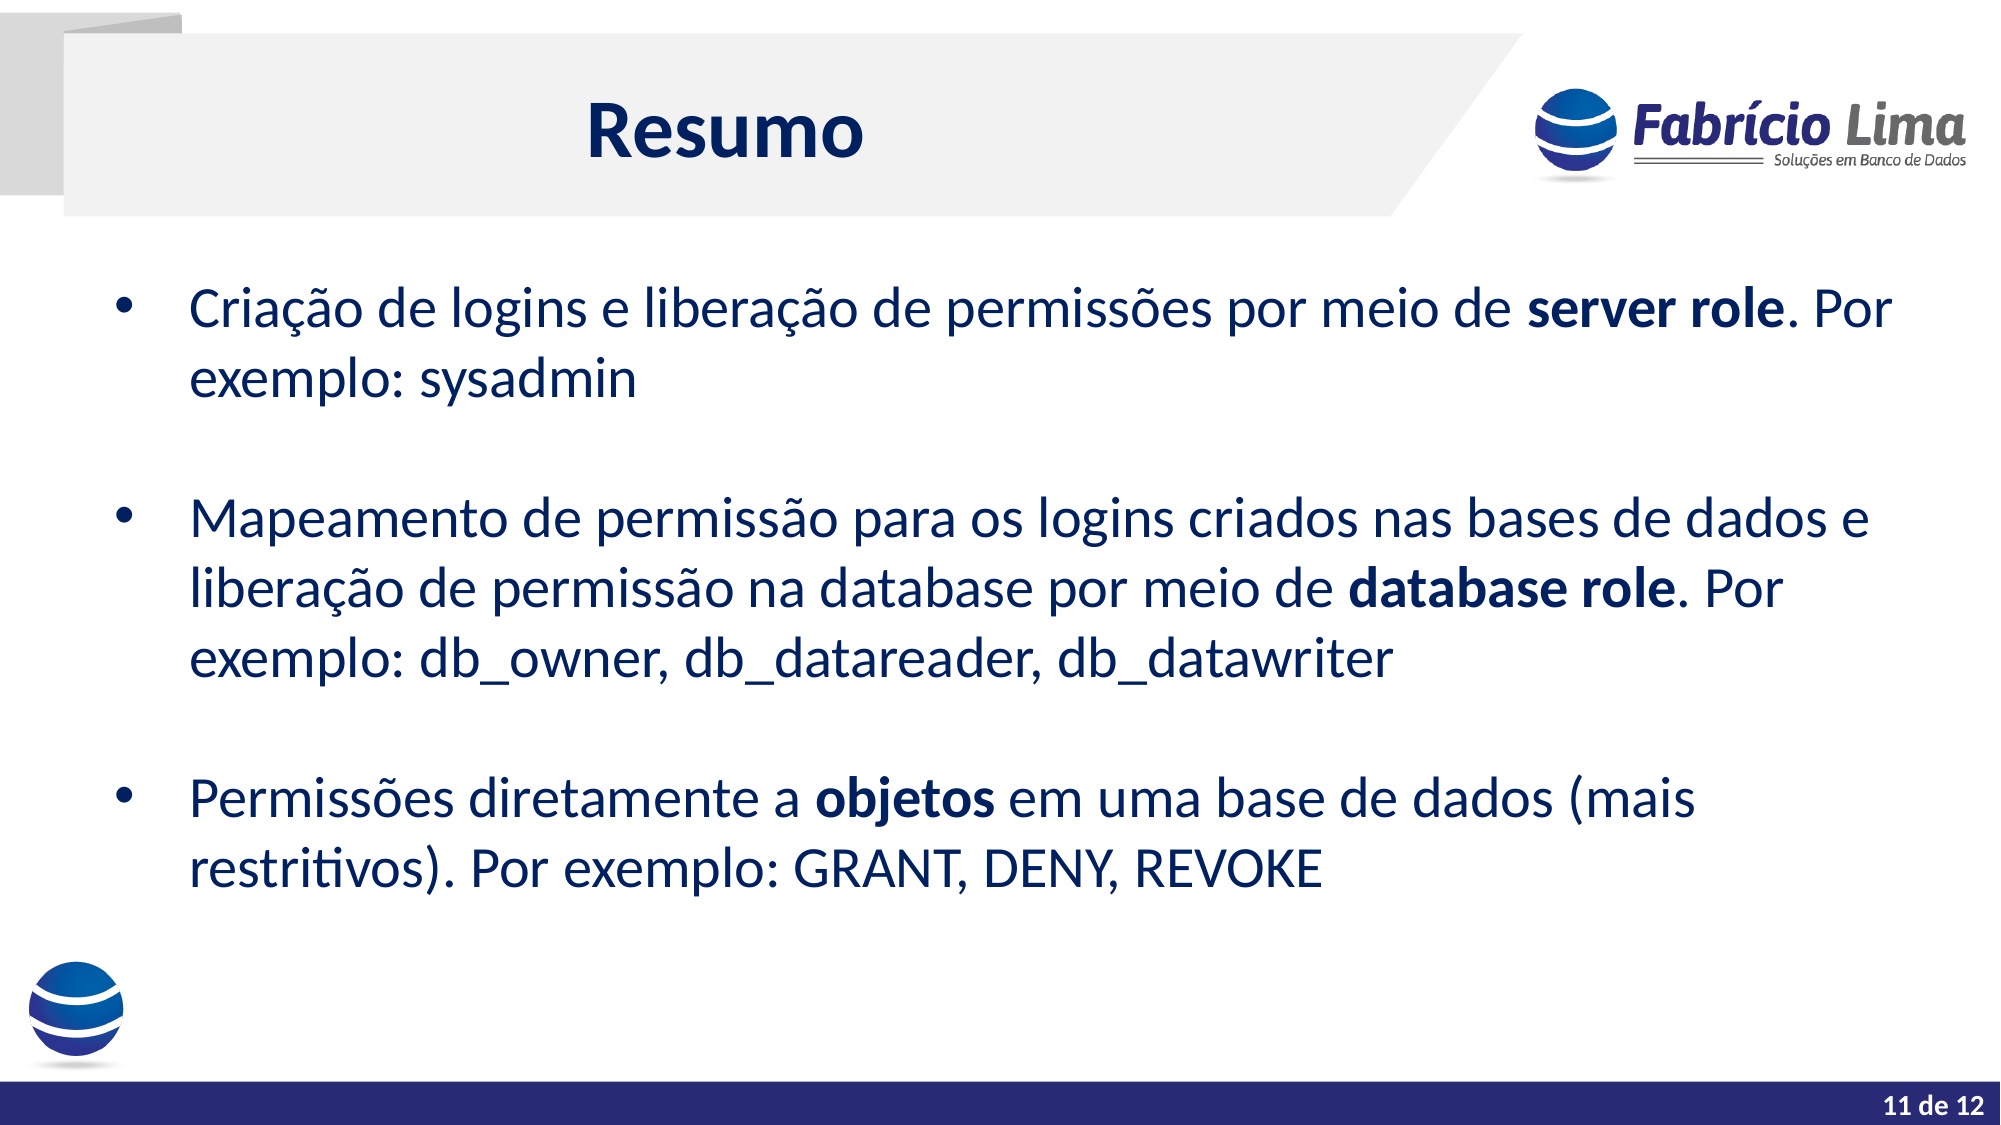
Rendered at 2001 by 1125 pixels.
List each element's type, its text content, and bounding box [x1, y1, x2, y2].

picture [14, 951, 137, 1082]
text_box Criação de logins e liberação de permissões por meio de server role. Por exemplo: sysadmin Mapeamento de permissão para os logins criados nas bases de dados e liberação de permissão na database por meio de database role. Por exemplo: db_owner, db_datareader, db_datawriter Permissões diretamente a objetos em uma base de dados (mais restritivos). Por exemplo: GRANT, DENY, REVOKE [99, 201, 1948, 907]
slide_number <número> de 12 [1718, 1083, 2000, 1125]
picture [1501, 42, 1997, 217]
text_box Resumo [62, 33, 1390, 214]
